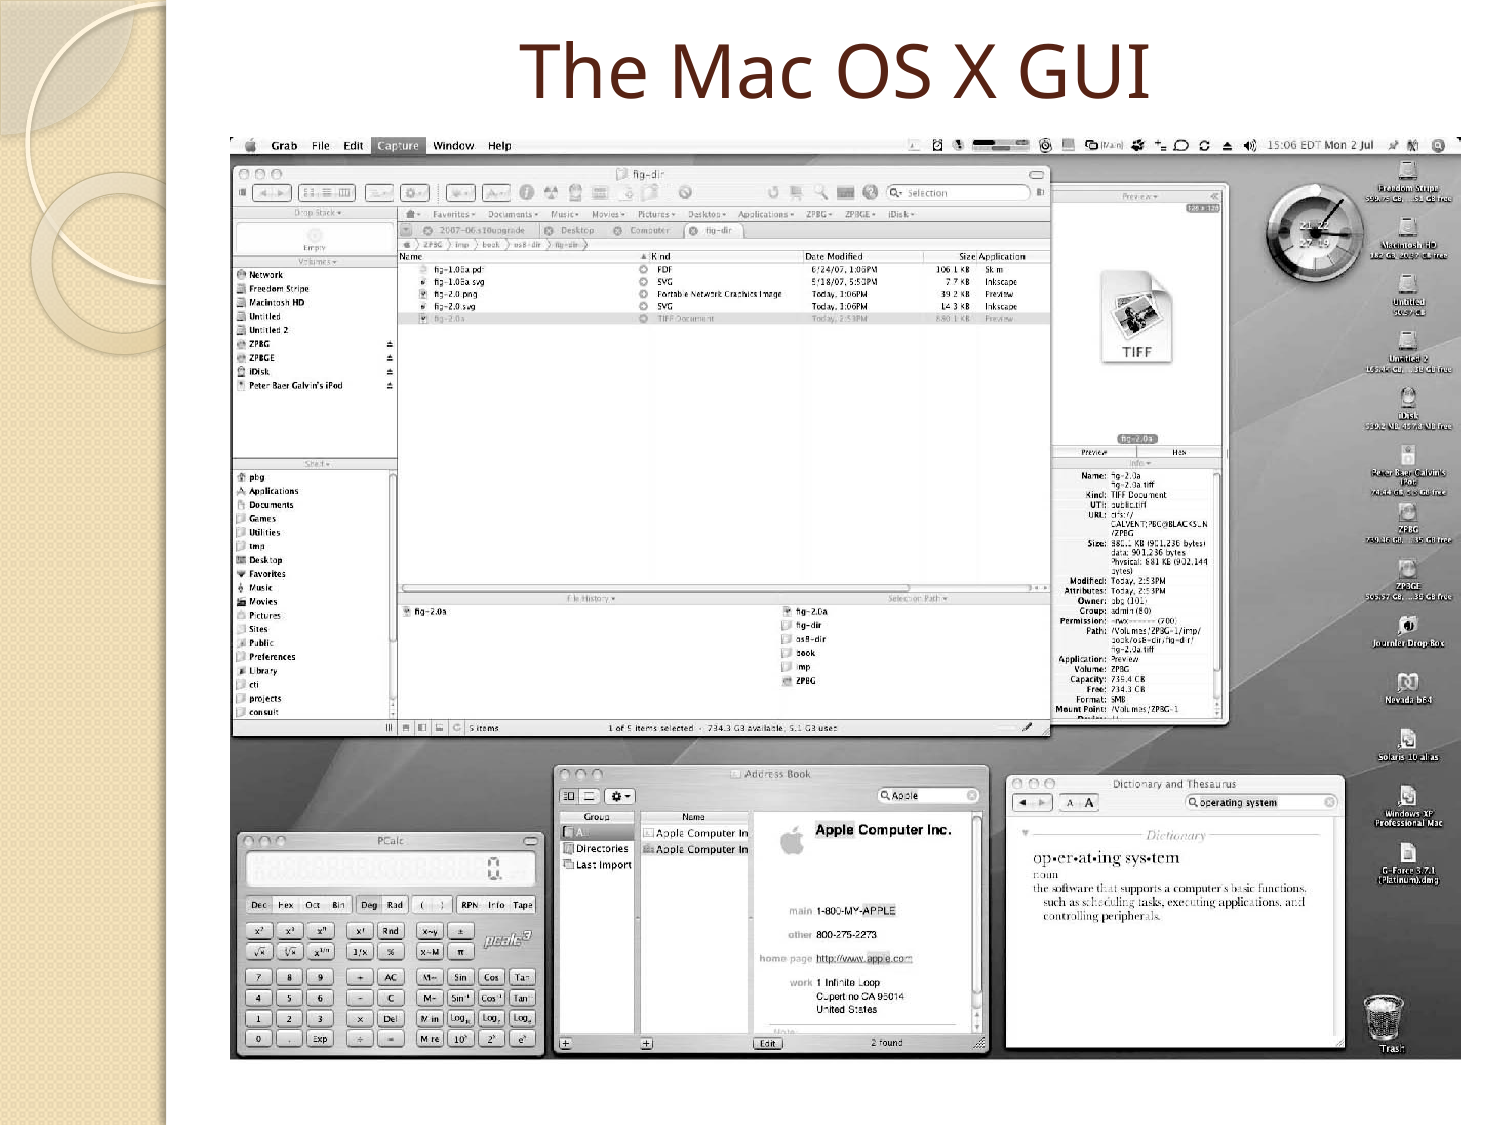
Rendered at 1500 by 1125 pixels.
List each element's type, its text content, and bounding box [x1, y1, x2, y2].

picture [229, 136, 1461, 1088]
title The Mac OS X GUI [171, 0, 1500, 138]
